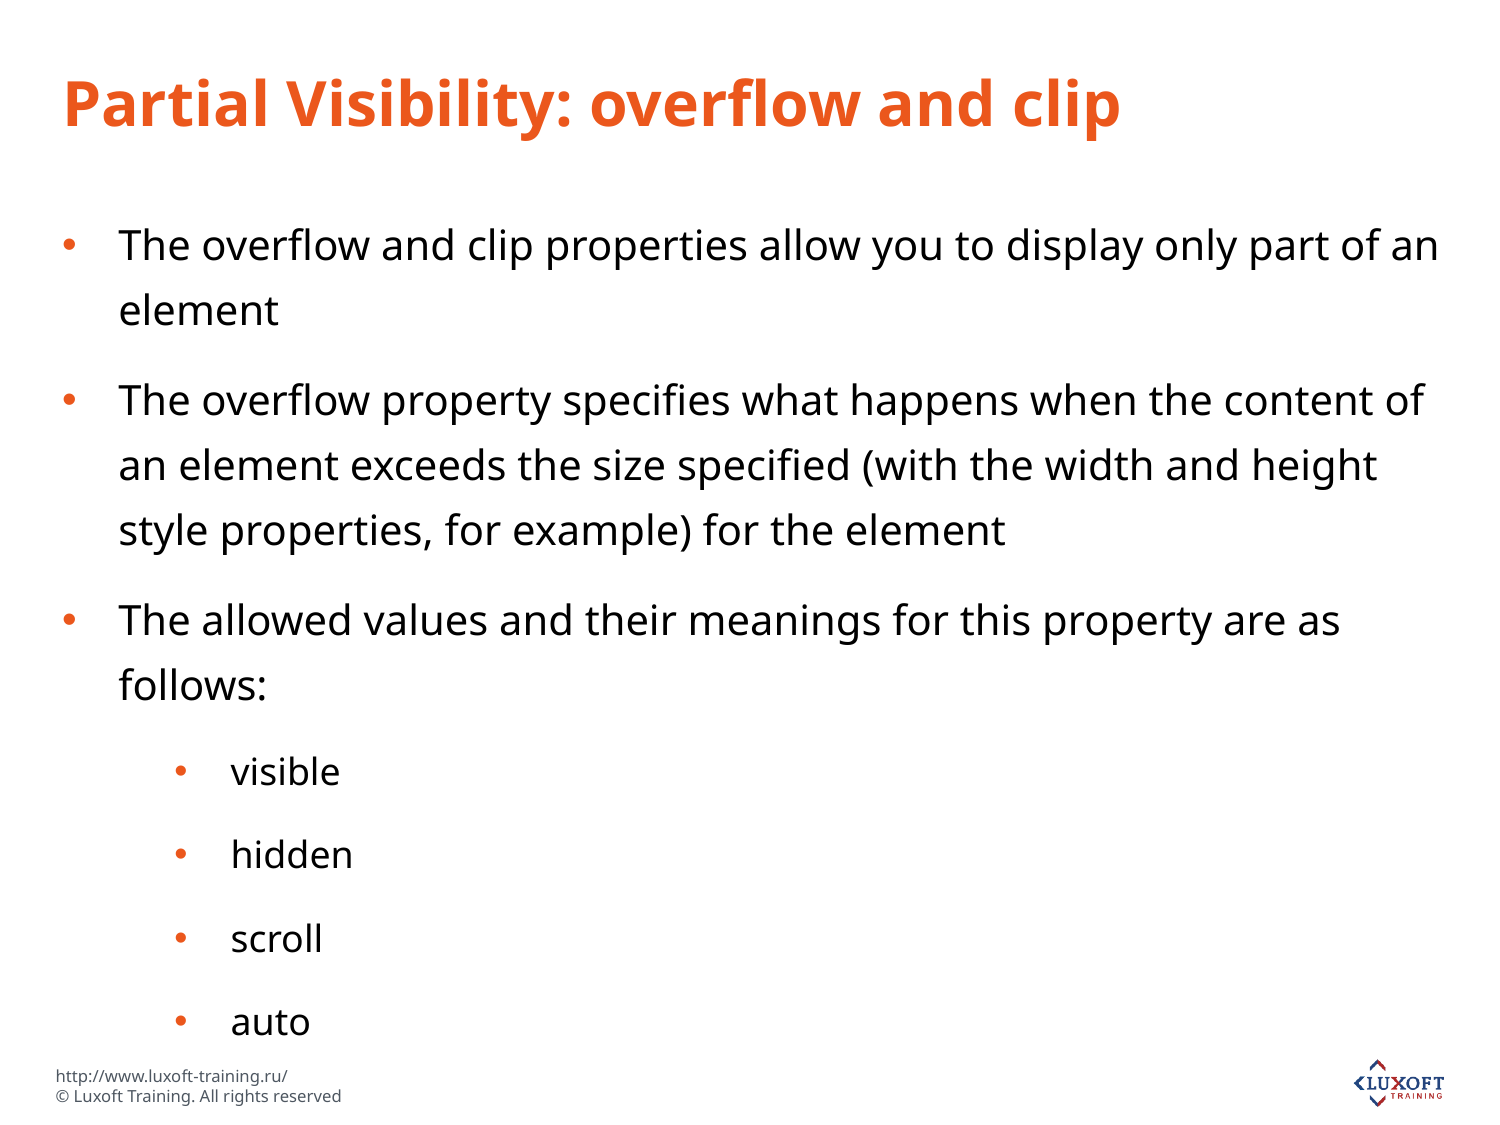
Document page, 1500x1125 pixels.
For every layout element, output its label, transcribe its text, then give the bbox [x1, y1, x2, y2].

picture [1339, 1059, 1458, 1107]
title Partial Visibility: overflow and clip [47, 59, 1457, 143]
list The overflow and clip properties allow you to display only part of an element The overflow property specifies what happens when the content of an element exceeds the size specified (with the width and height style properties, for example) for the element The allowed values and their meanings for this property are as follows: visible hidden scroll auto [47, 196, 1457, 1018]
